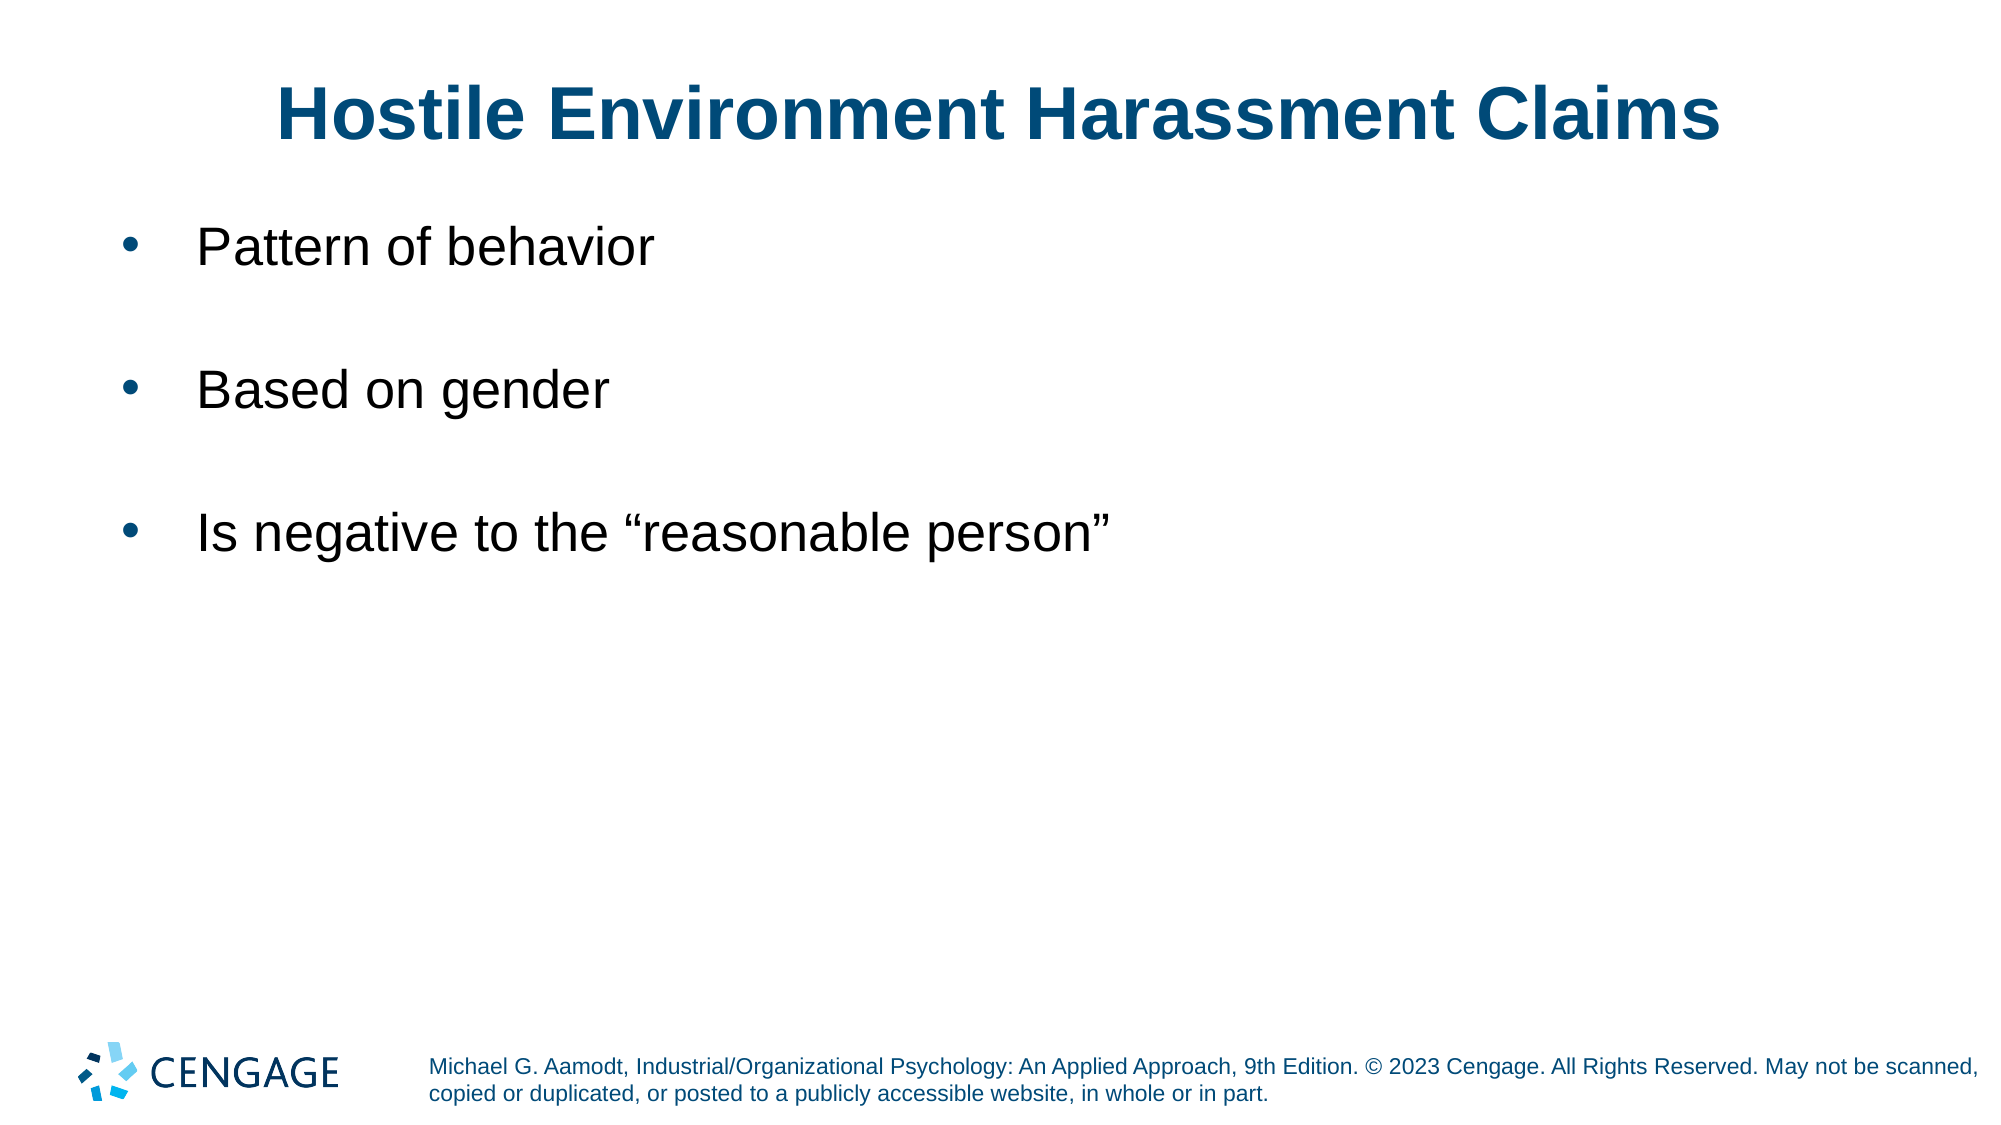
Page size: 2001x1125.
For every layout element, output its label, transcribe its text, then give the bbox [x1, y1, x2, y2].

title Hostile Environment Harassment Claims [137, 34, 1863, 196]
picture [78, 1042, 338, 1101]
list Pattern of behavior Based on gender Is negative to the “reasonable person” [121, 211, 1880, 1000]
